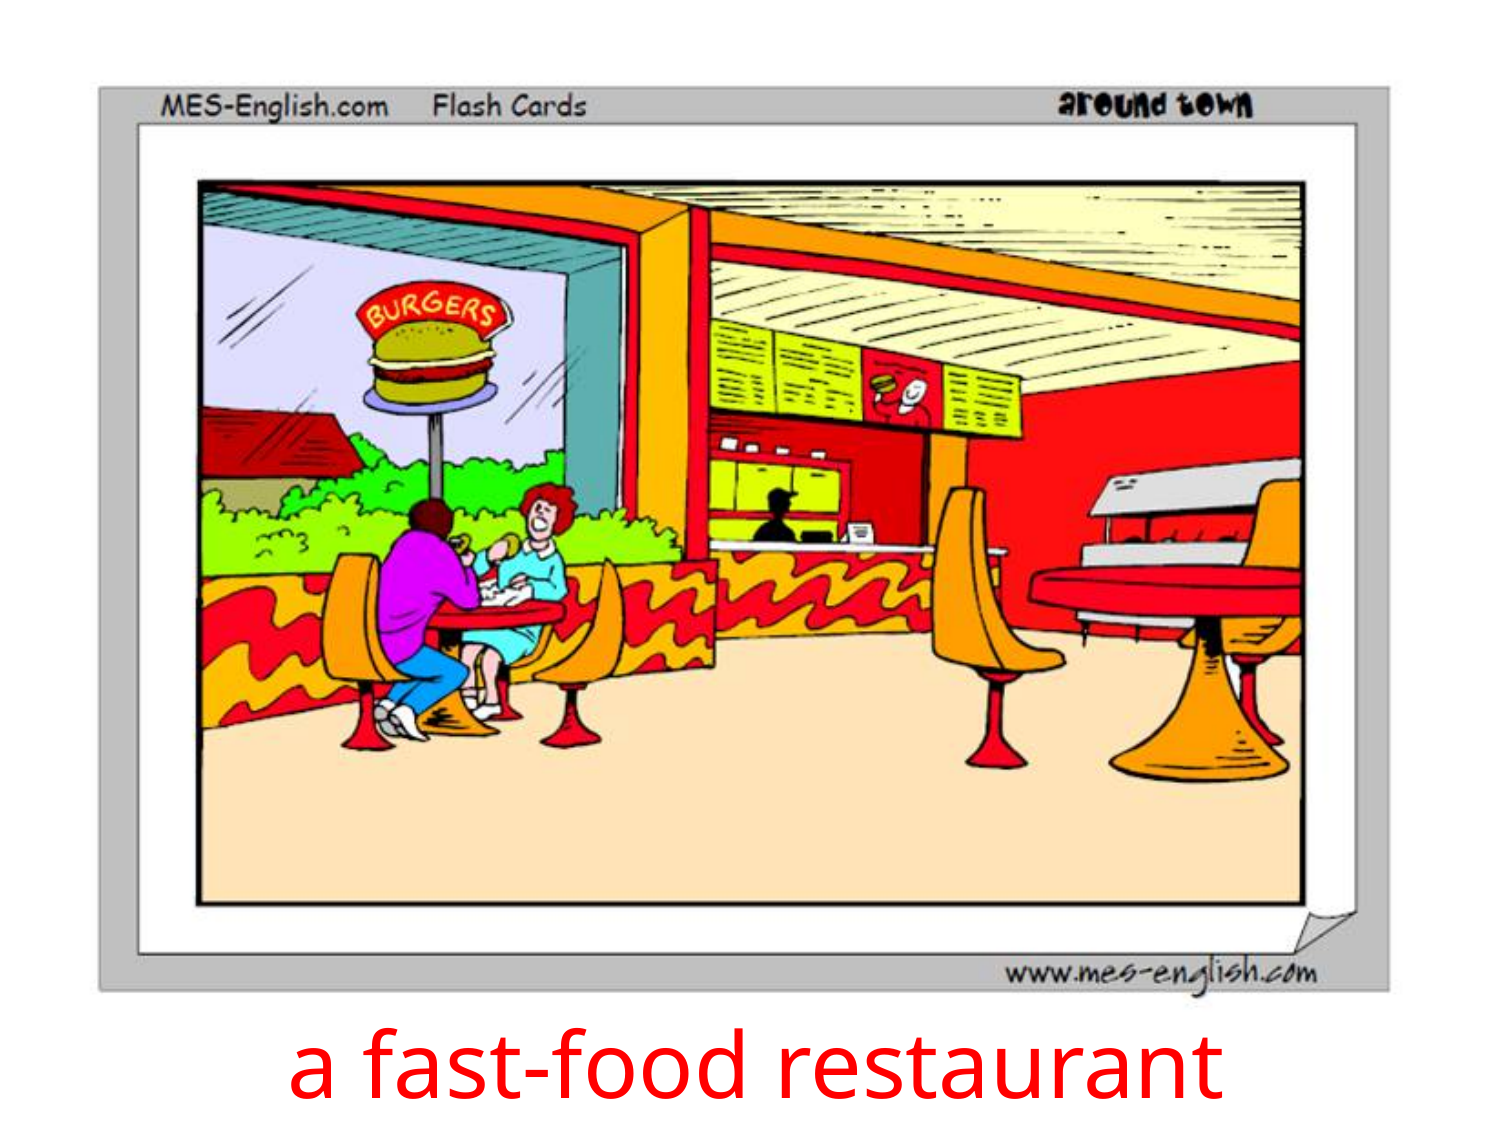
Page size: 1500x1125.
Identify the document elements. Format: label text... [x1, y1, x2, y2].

text_box a fast-food restaurant [99, 1023, 1413, 1125]
picture [76, 66, 1413, 1018]
